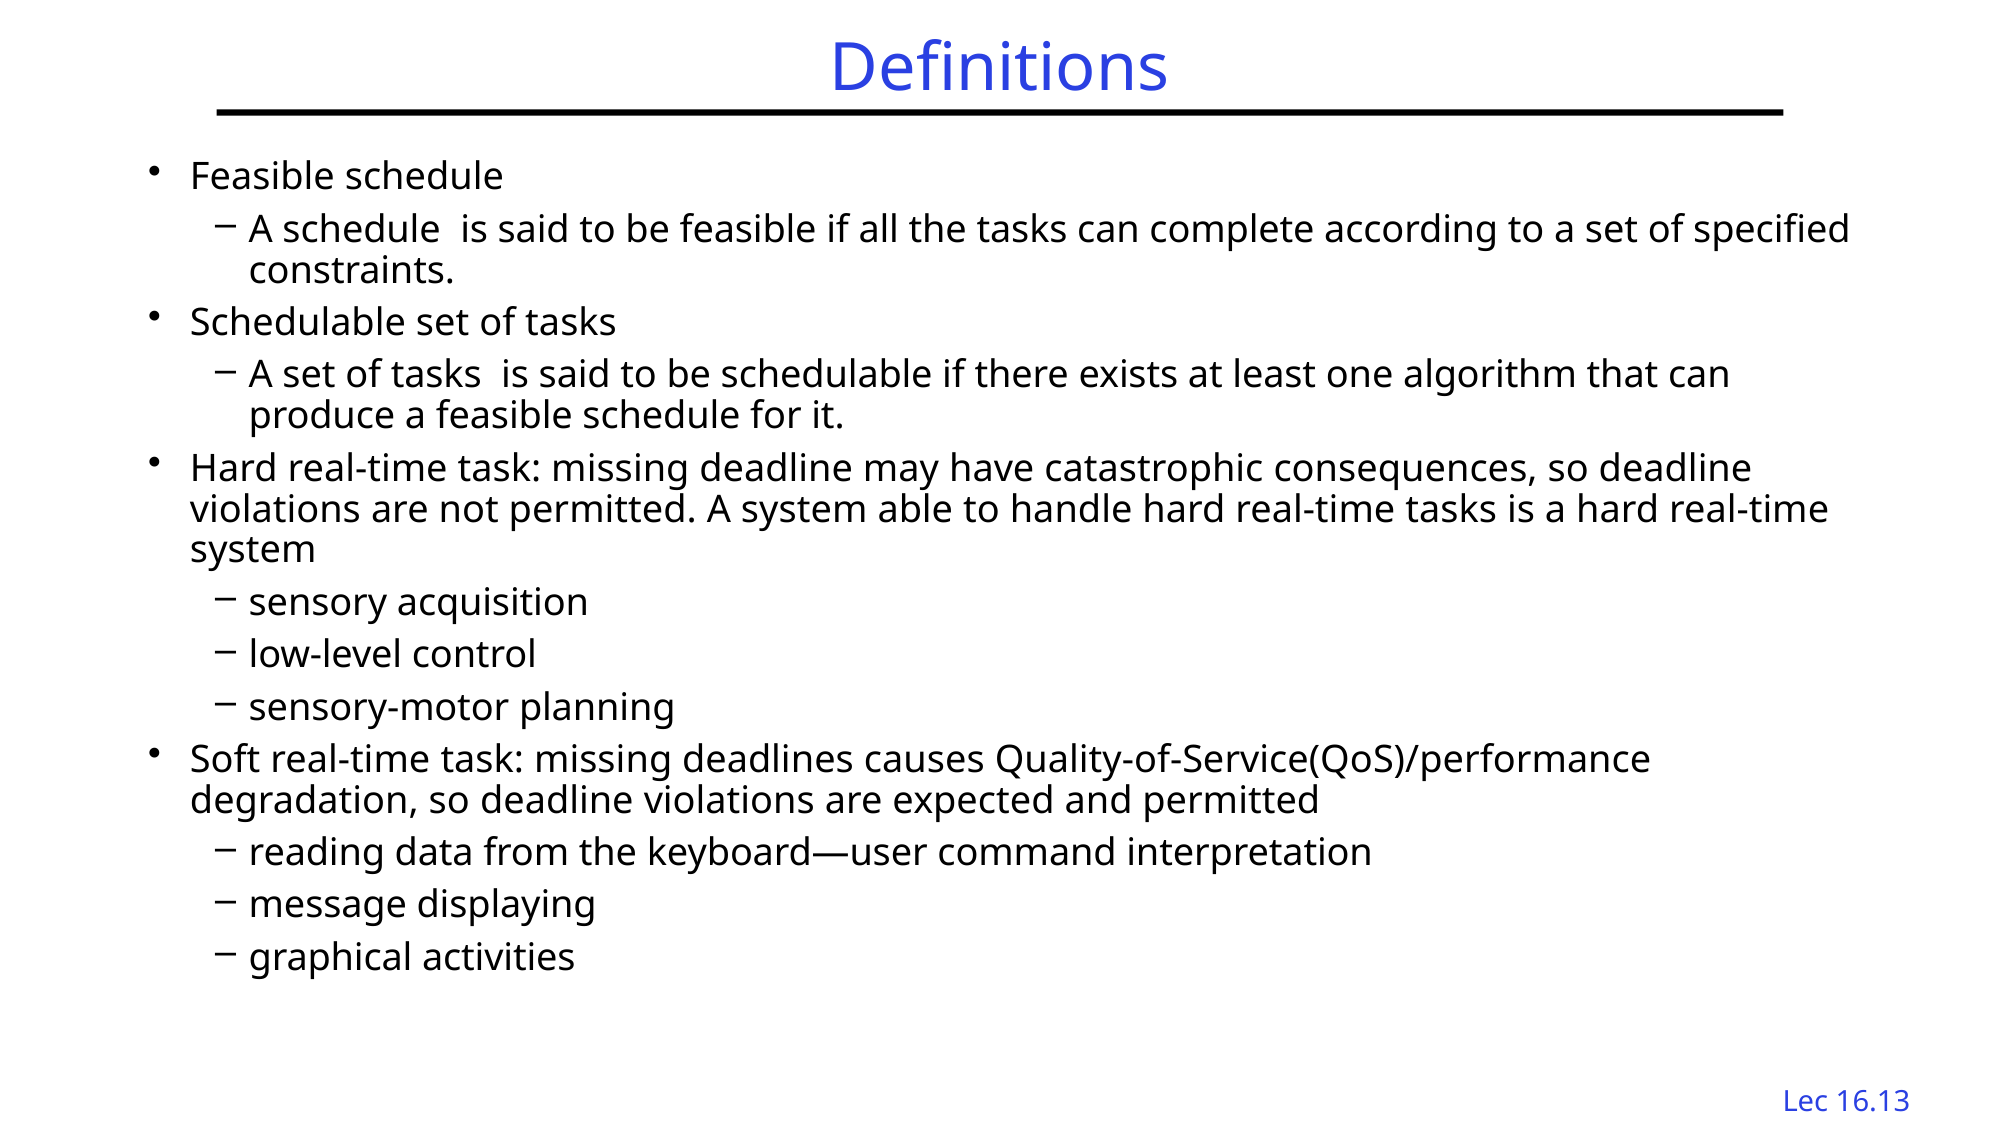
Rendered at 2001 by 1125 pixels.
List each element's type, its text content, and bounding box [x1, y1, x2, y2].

title Definitions [216, 24, 1784, 113]
